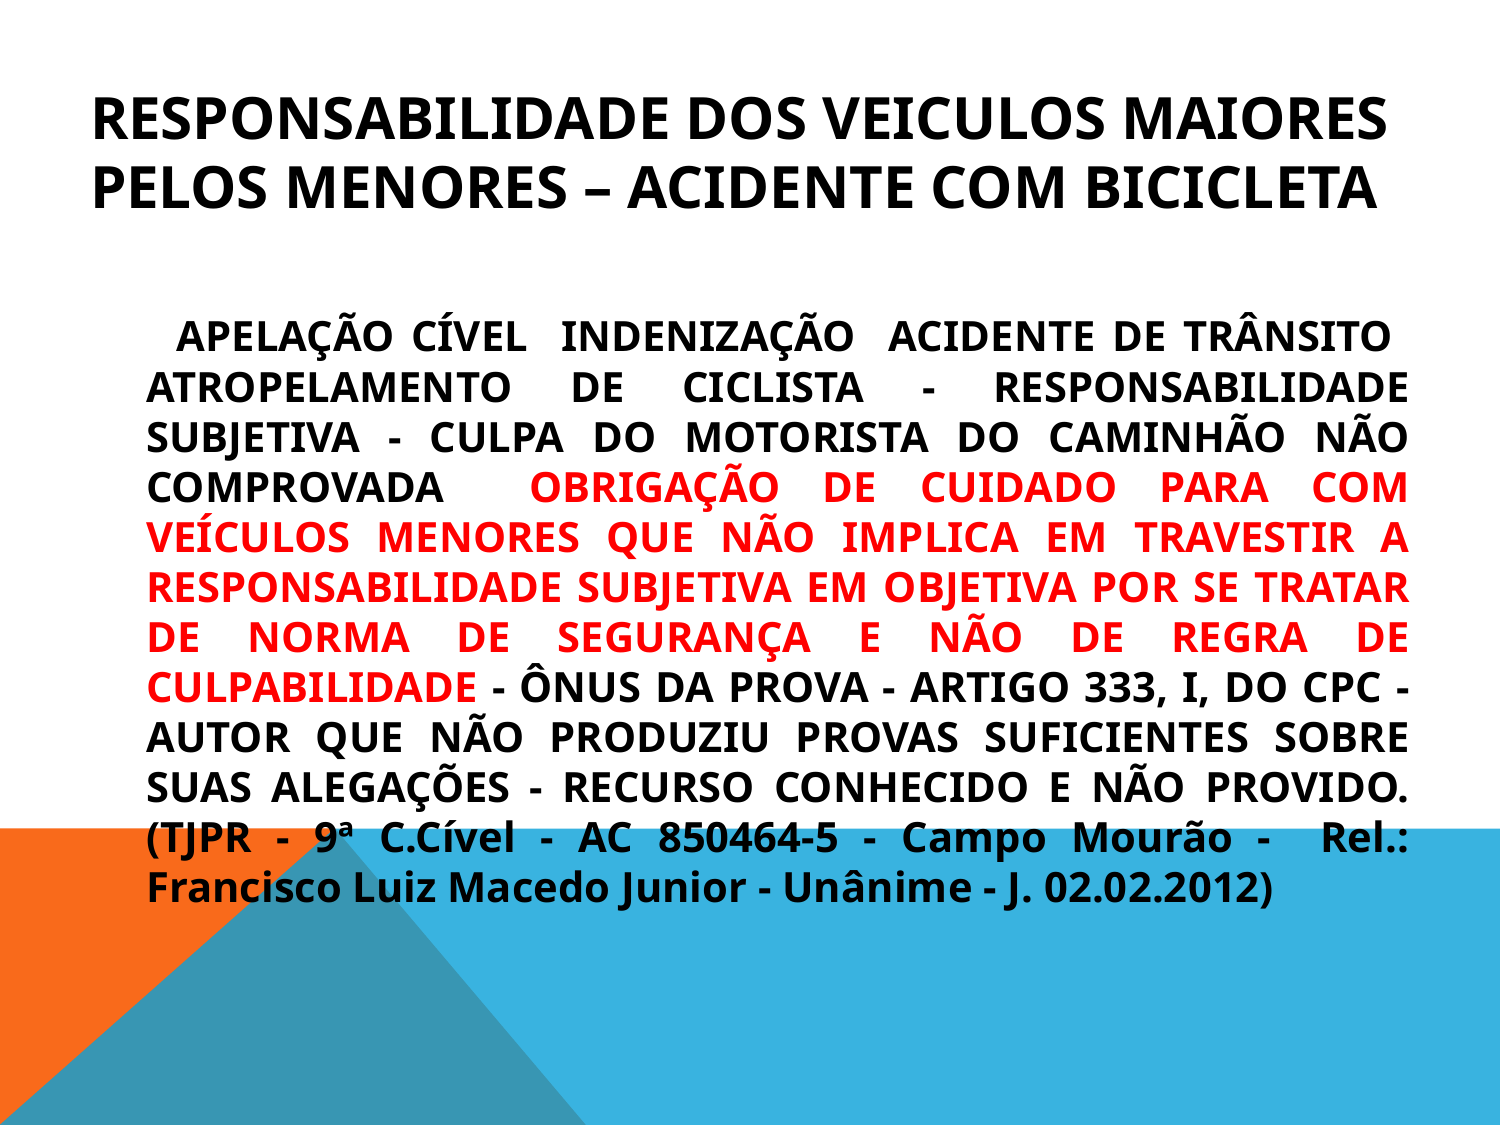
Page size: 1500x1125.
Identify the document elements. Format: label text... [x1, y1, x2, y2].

title RESPONSABILIDADE DOS VEICULOS MAIORES PELOS MENORES – ACIDENTE COM BICICLETA [75, 45, 1425, 302]
list APELAÇÃO CÍVEL ­ INDENIZAÇÃO ­ ACIDENTE DE TRÂNSITO ­ ATROPELAMENTO DE CICLISTA - RESPONSABILIDADE SUBJETIVA - CULPA DO MOTORISTA DO CAMINHÃO NÃO COMPROVADA ­ OBRIGAÇÃO DE CUIDADO PARA COM VEÍCULOS MENORES QUE NÃO IMPLICA EM TRAVESTIR A RESPONSABILIDADE SUBJETIVA EM OBJETIVA POR SE TRATAR DE NORMA DE SEGURANÇA E NÃO DE REGRA DE CULPABILIDADE - ÔNUS DA PROVA - ARTIGO 333, I, DO CPC - AUTOR QUE NÃO PRODUZIU PROVAS SUFICIENTES SOBRE SUAS ALEGAÇÕES - RECURSO CONHECIDO E NÃO PROVIDO. (TJPR - 9ª C.Cível - AC 850464-5 - Campo Mourão - Rel.: Francisco Luiz Macedo Junior - Unânime - J. 02.02.2012) [75, 302, 1425, 1005]
